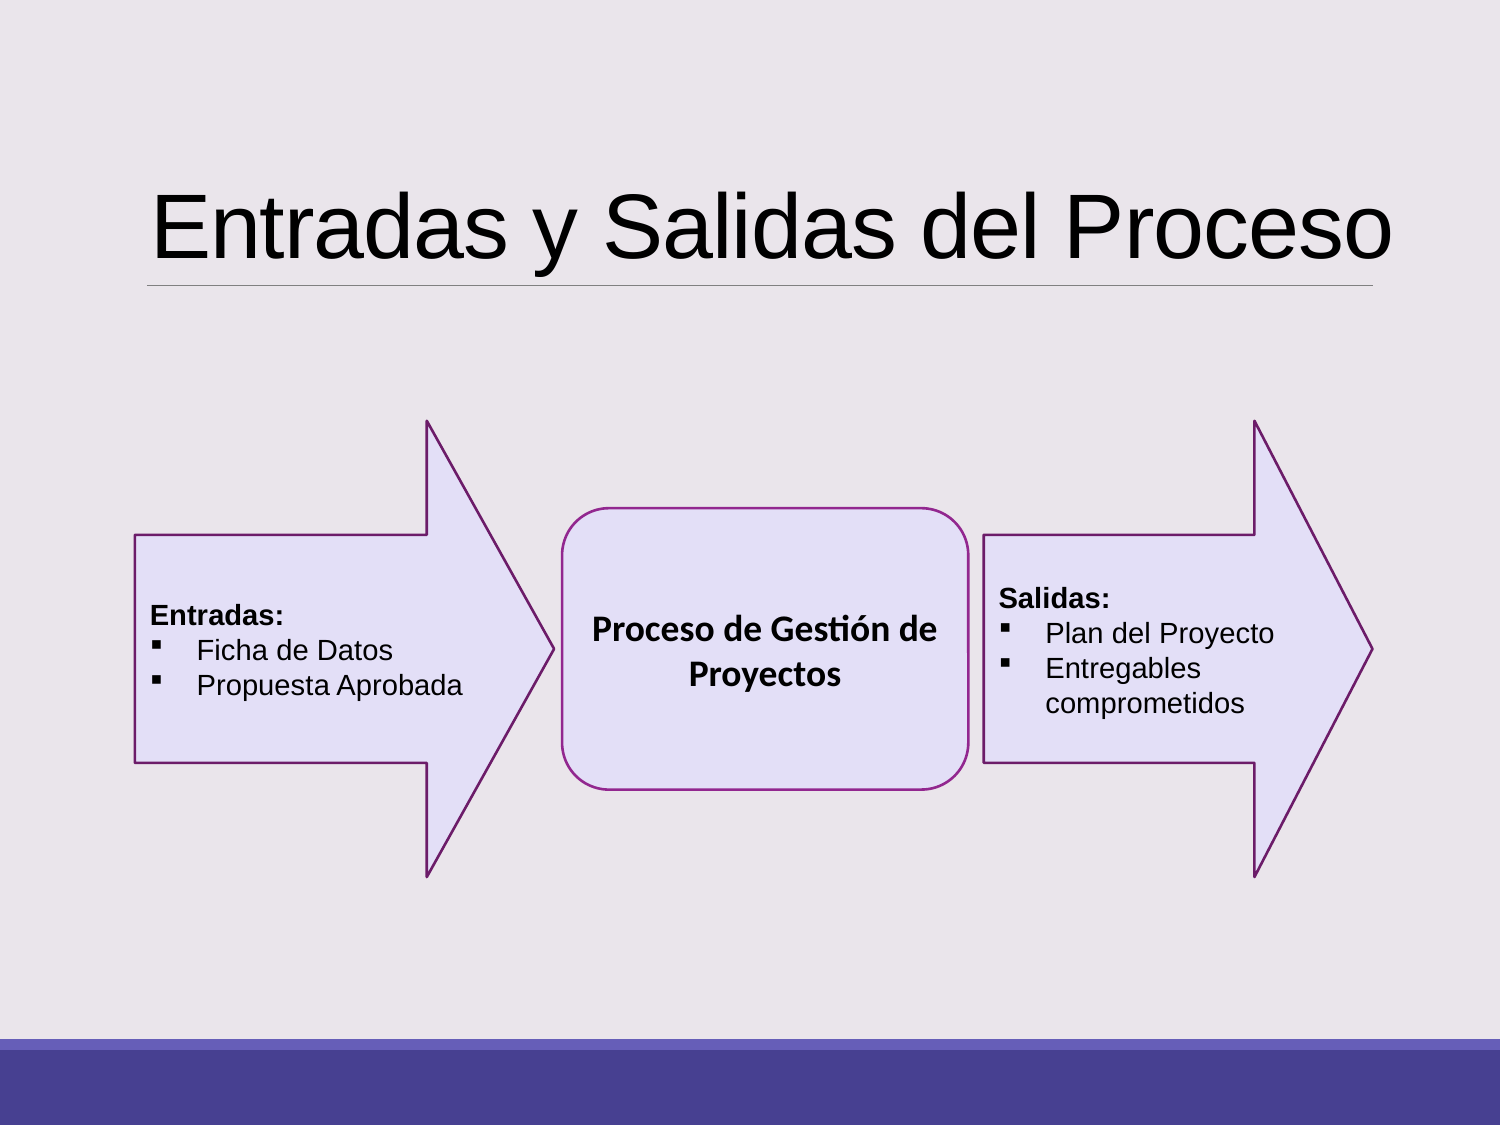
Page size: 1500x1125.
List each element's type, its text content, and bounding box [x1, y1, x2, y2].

title Entradas y Salidas del Proceso [135, 47, 1428, 285]
text_box Proceso de Gestión de Proyectos [560, 506, 970, 791]
text_box Salidas: Plan del Proyecto Entregables comprometidos [982, 419, 1374, 879]
text_box Entradas: Ficha de Datos Propuesta Aprobada [133, 419, 556, 879]
